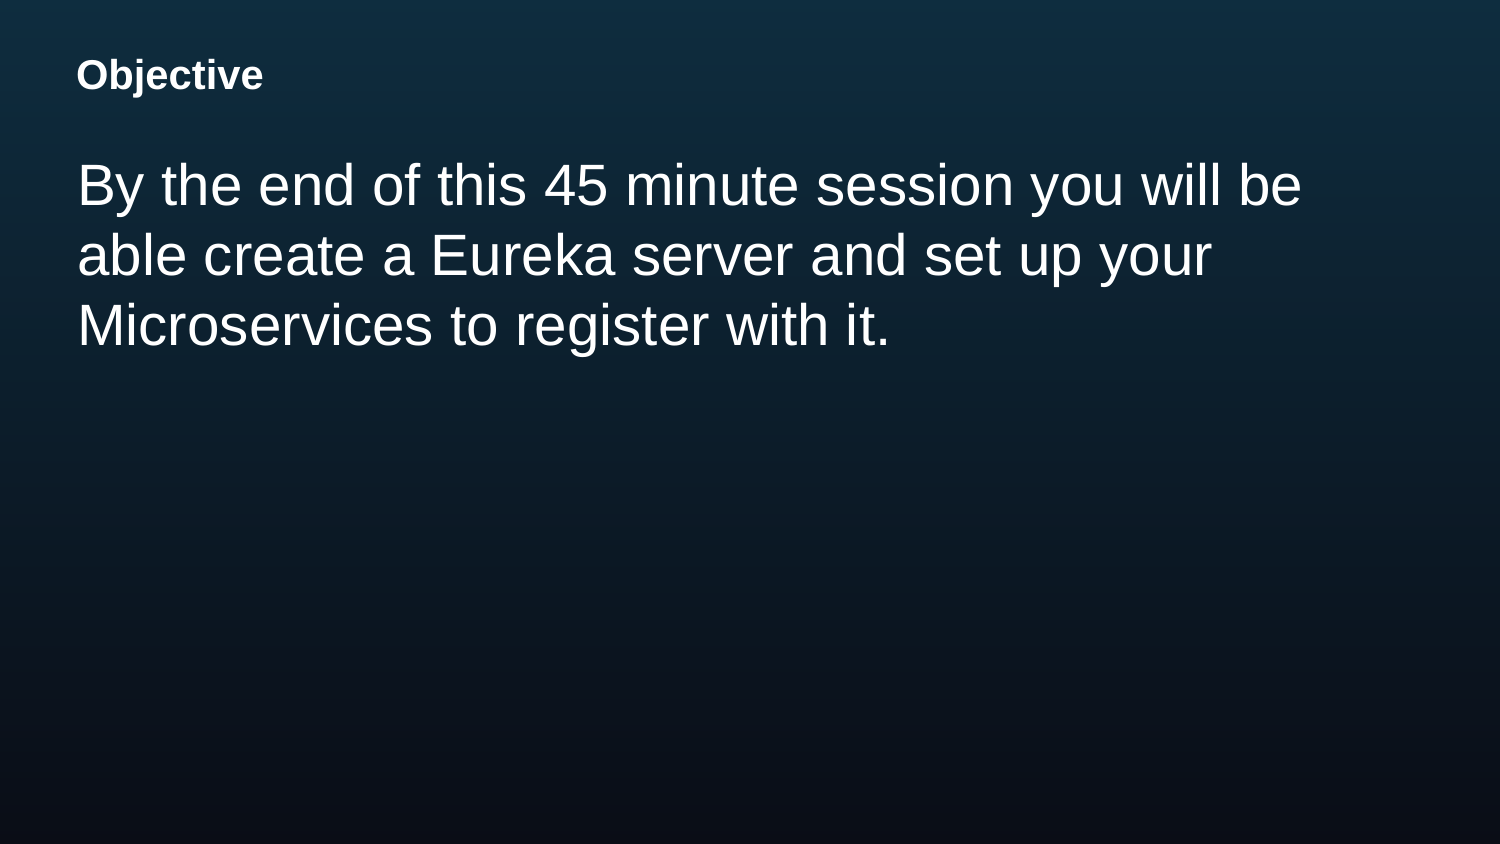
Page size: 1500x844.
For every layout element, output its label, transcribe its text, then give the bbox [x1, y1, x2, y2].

title Objective [61, 40, 1438, 116]
list By the end of this 45 minute session you will be able create a Eureka server and set up your Microservices to register with it. [62, 139, 1438, 709]
